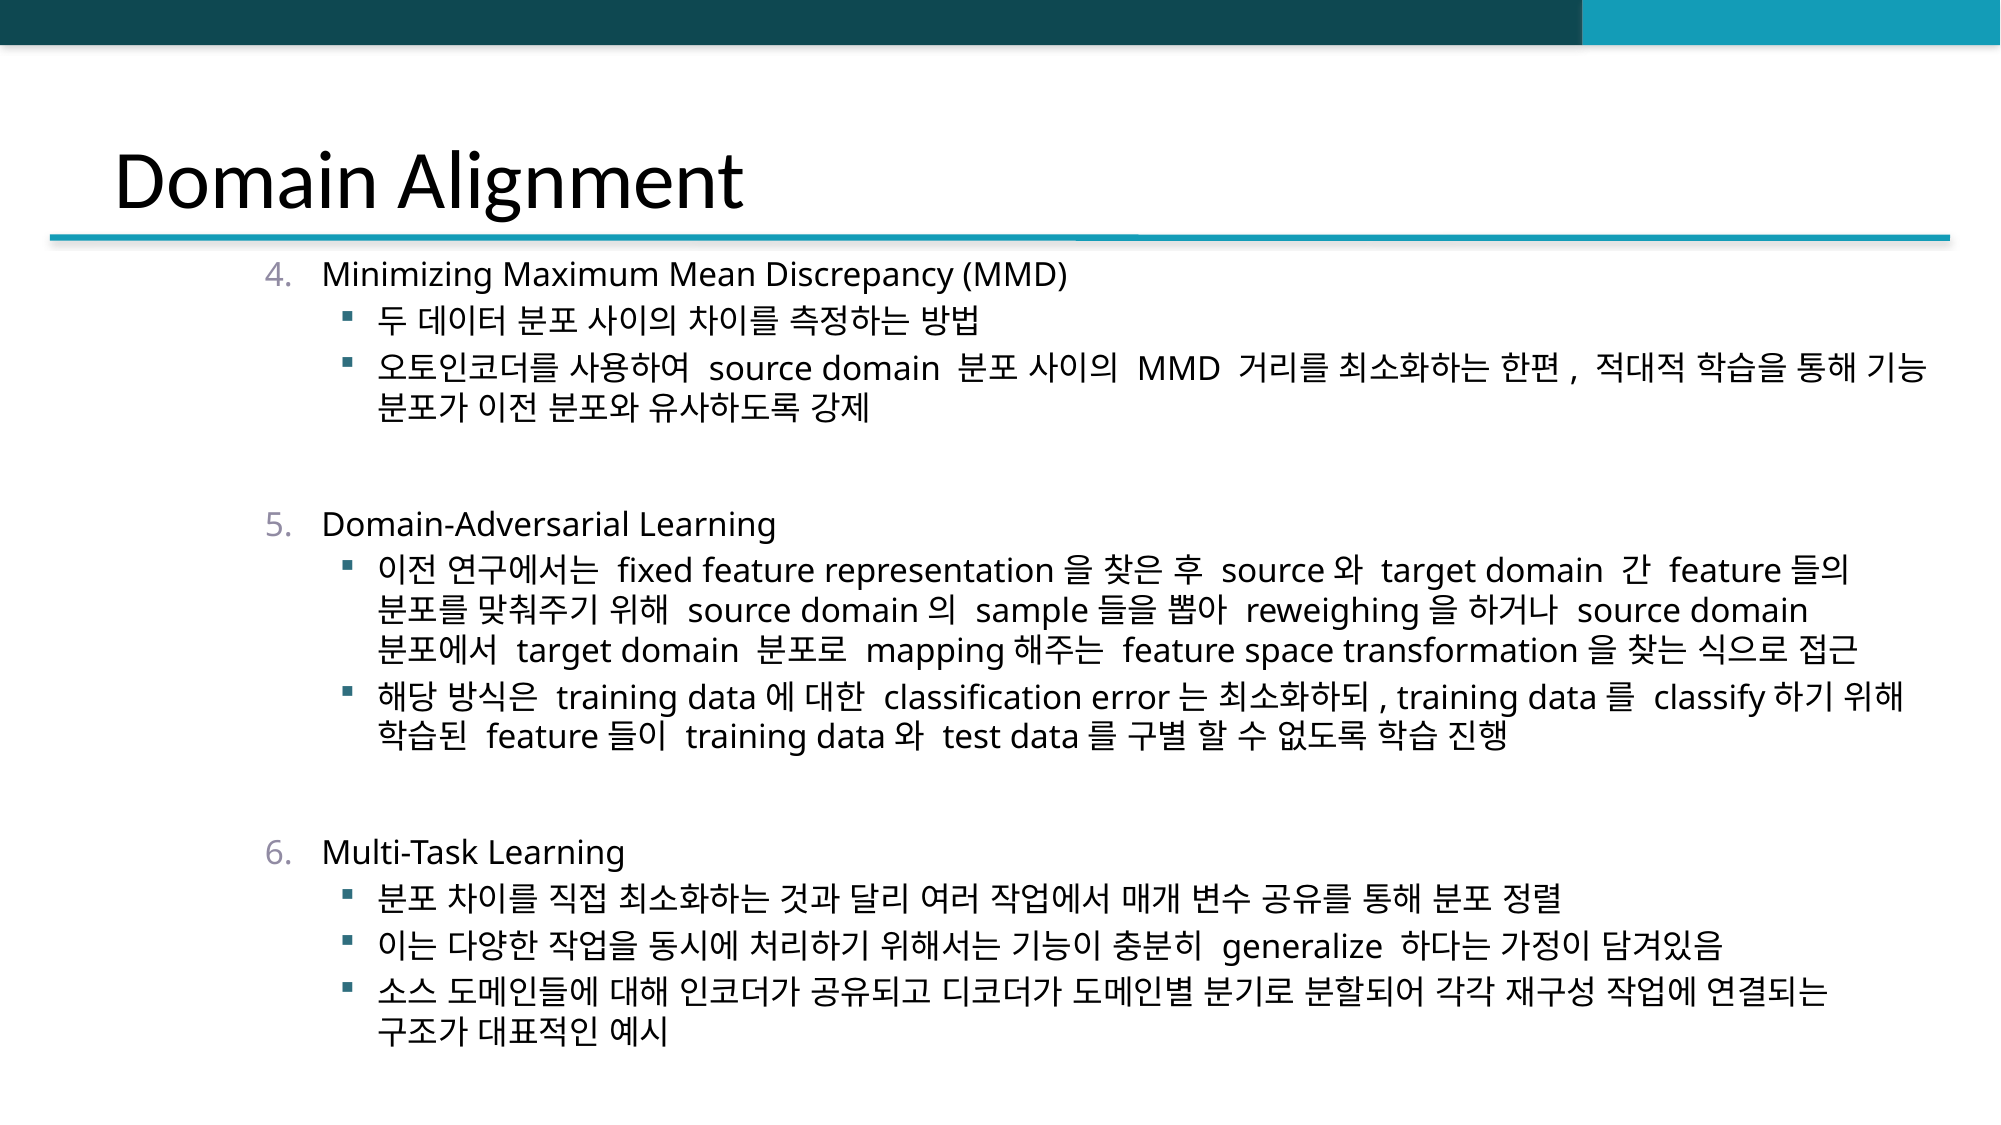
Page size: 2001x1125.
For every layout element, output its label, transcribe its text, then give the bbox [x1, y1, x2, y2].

list Minimizing Maximum Mean Discrepancy (MMD) 두 데이터 분포 사이의 차이를 측정하는 방법 오토인코더를 사용하여 source domain 분포 사이의 MMD 거리를 최소화하는 한편, 적대적 학습을 통해 기능 분포가 이전 분포와 유사하도록 강제 Domain-Adversarial Learning 이전 연구에서는 fixed feature representation을 찾은 후 source와 target domain 간 feature들의 분포를 맞춰주기 위해 source domain의 sample들을 뽑아 reweighing을 하거나 source domain 분포에서 target domain 분포로 mapping해주는 feature space transformation을 찾는 식으로 접근 해당 방식은 training data에 대한 classification error는 최소화하되, training data를 classify하기 위해 학습된 feature들이 training data와 test data를 구별 할 수 없도록 학습 진행 Multi-Task Learning 분포 차이를 직접 최소화하는 것과 달리 여러 작업에서 매개 변수 공유를 통해 분포 정렬 이는 다양한 작업을 동시에 처리하기 위해서는 기능이 충분히 generalize 하다는 가정이 담겨있음 소스 도메인들에 대해 인코더가 공유되고 디코더가 도메인별 분기로 분할되어 각각 재구성 작업에 연결되는 구조가 대표적인 예시 [99, 246, 1945, 1059]
title Domain Alignment [99, 45, 1900, 233]
